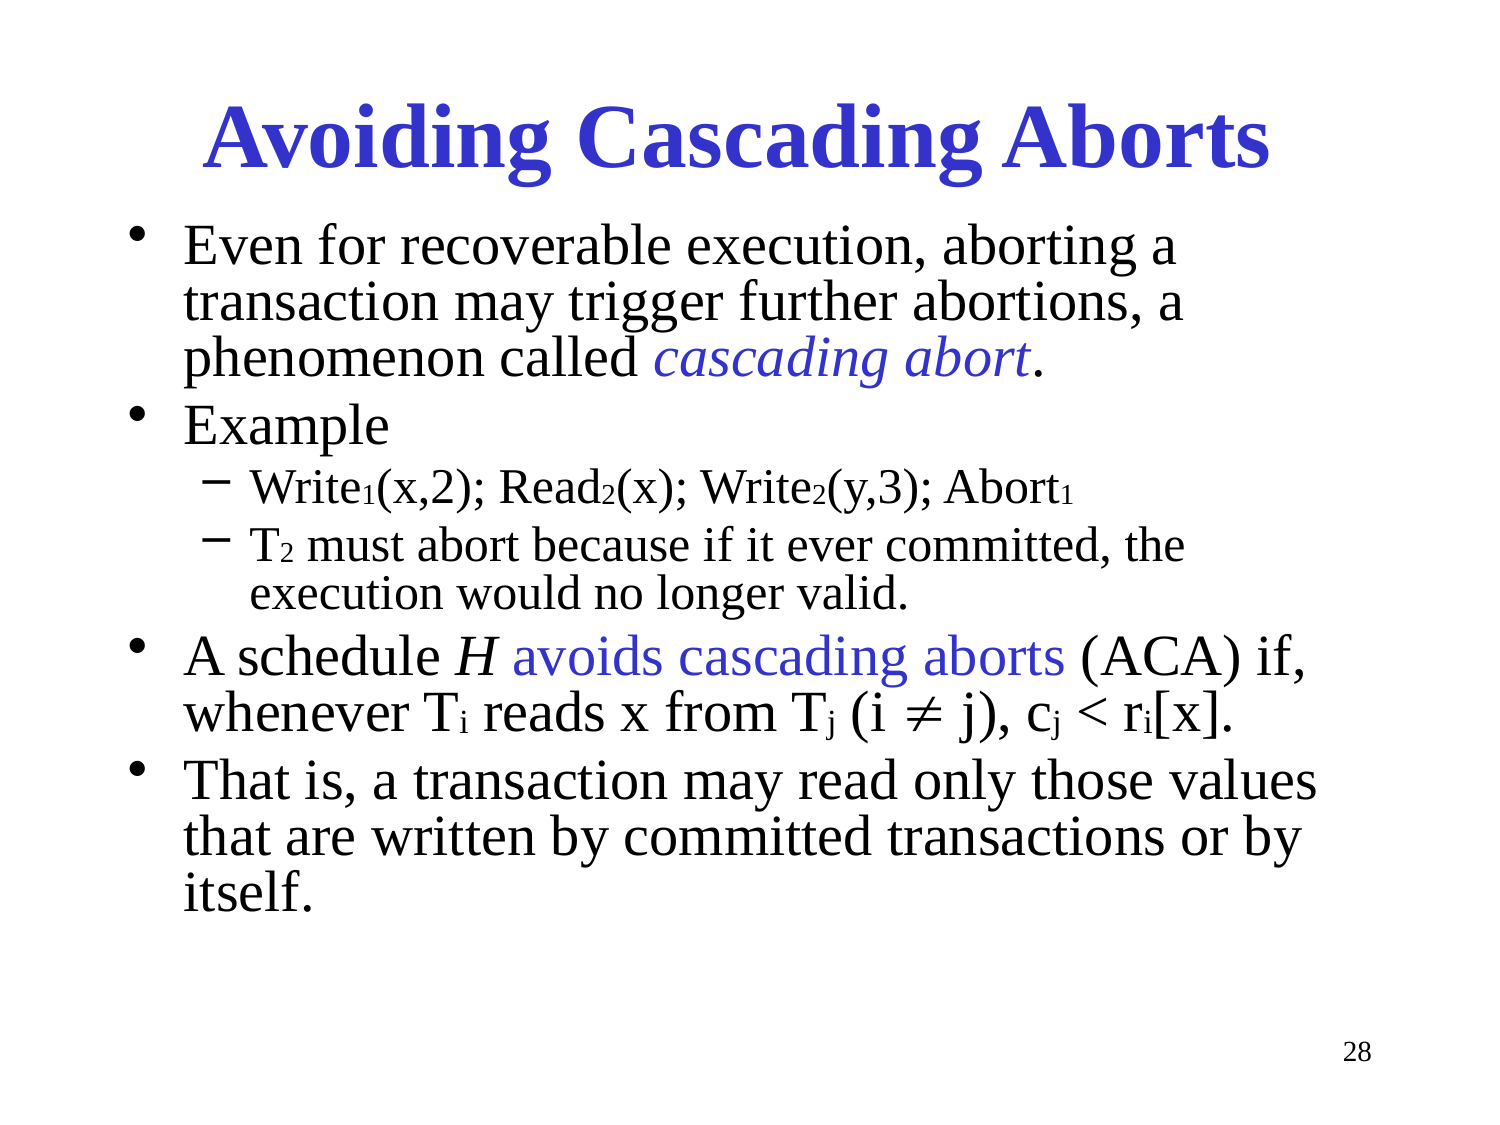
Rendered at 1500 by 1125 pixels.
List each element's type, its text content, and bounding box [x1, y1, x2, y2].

title Avoiding Cascading Aborts [99, 37, 1376, 226]
list Even for recoverable execution, aborting a transaction may trigger further abortions, a phenomenon called cascading abort. Example Write1(x,2); Read2(x); Write2(y,3); Abort1 T2 must abort because if it ever committed, the execution would no longer valid. A schedule H avoids cascading aborts (ACA) if, whenever Ti reads x from Tj (i  j), cj < ri[x]. That is, a transaction may read only those values that are written by committed transactions or by itself. [112, 212, 1388, 1000]
slide_number 28 [1074, 1024, 1388, 1101]
